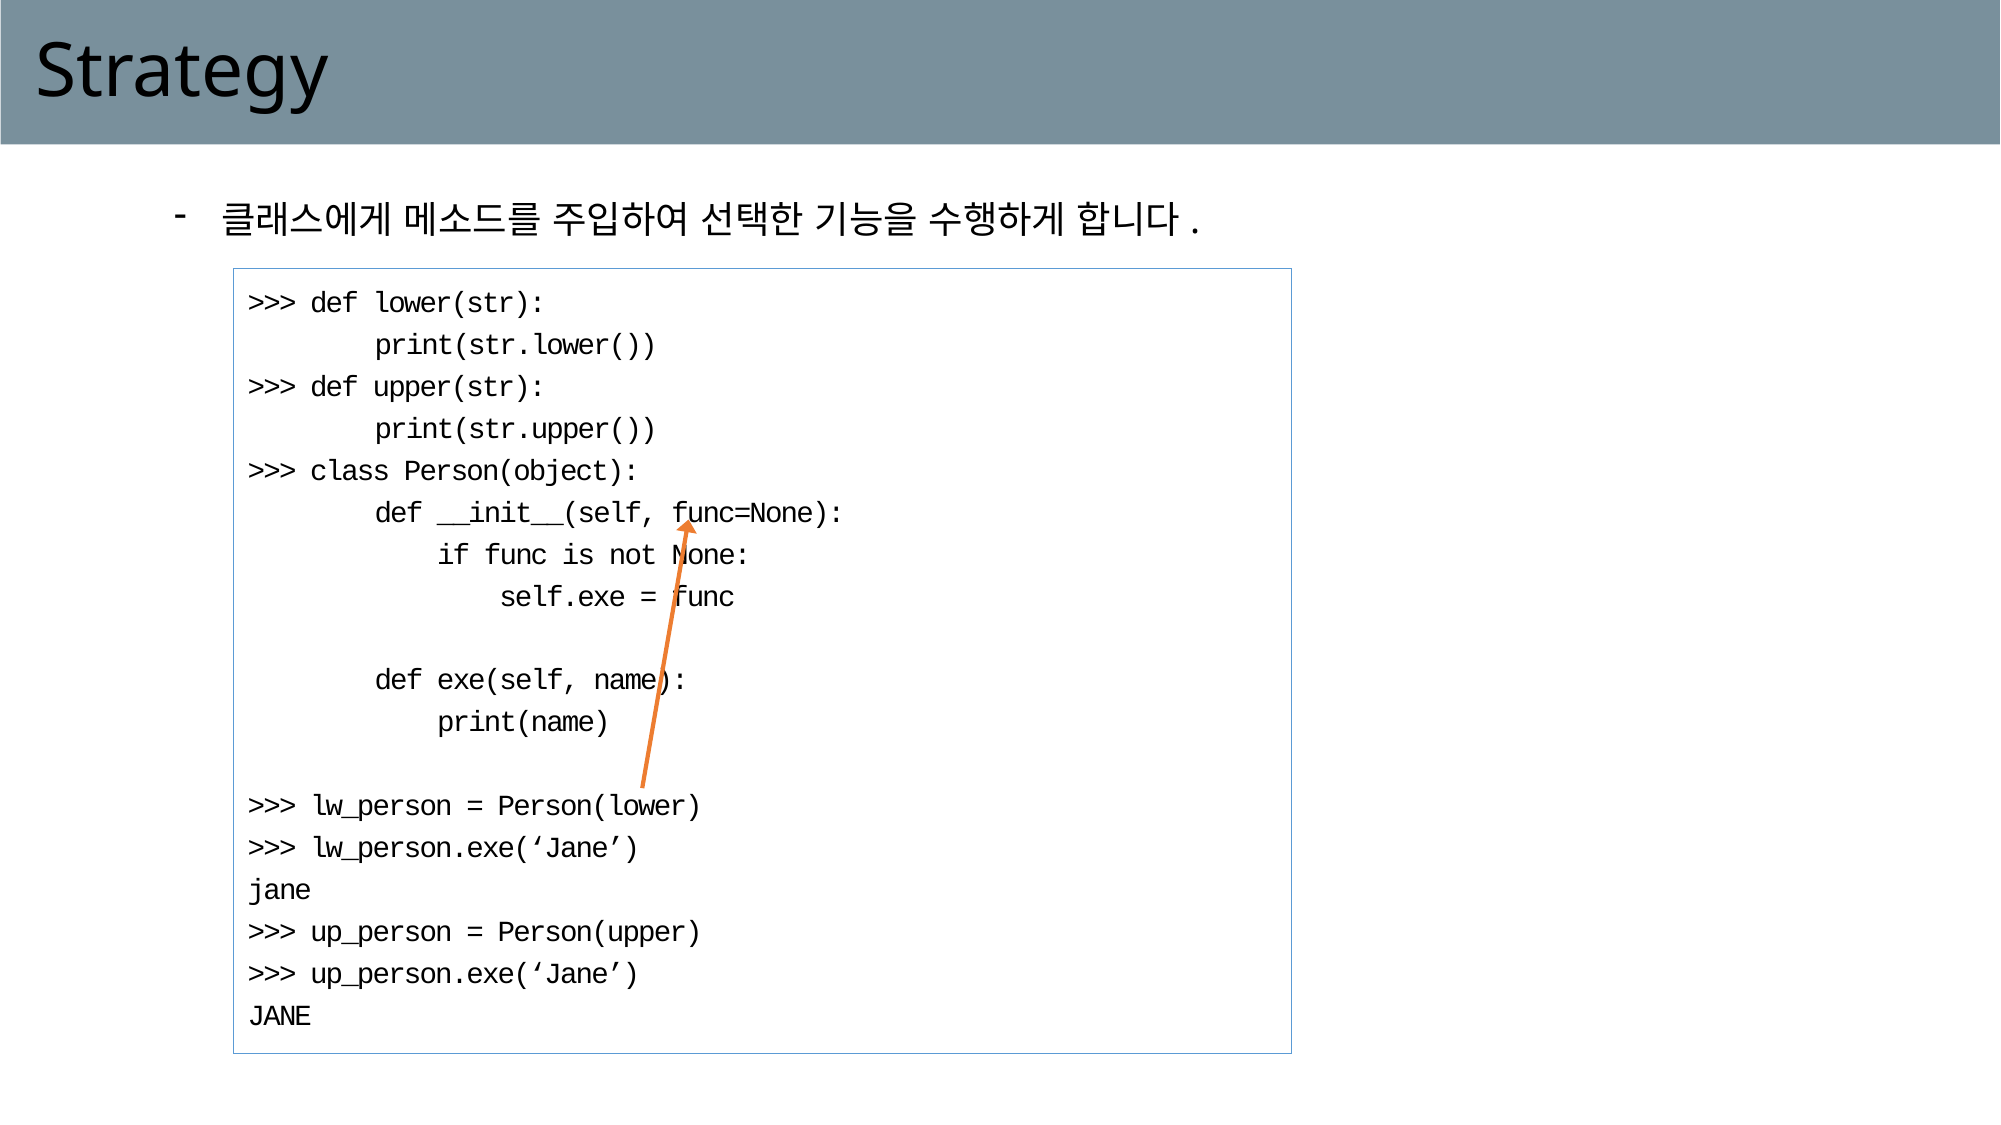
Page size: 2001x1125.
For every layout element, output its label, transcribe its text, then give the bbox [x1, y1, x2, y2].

title Strategy [0, 0, 2000, 145]
text_box >>> def lower(str): print(str.lower()) >>> def upper(str): print(str.upper()) >>> class Person(object): def __init__(self, func=None): if func is not None: self.exe = func def exe(self, name): print(name) >>> lw_person = Person(lower) >>> lw_person.exe(‘Jane’) jane >>> up_person = Person(upper) >>> up_person.exe(‘Jane’) JANE [233, 268, 1292, 1054]
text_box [642, 519, 689, 789]
text_box 클래스에게 메소드를 주입하여 선택한 기능을 수행하게 합니다. [159, 180, 1749, 249]
